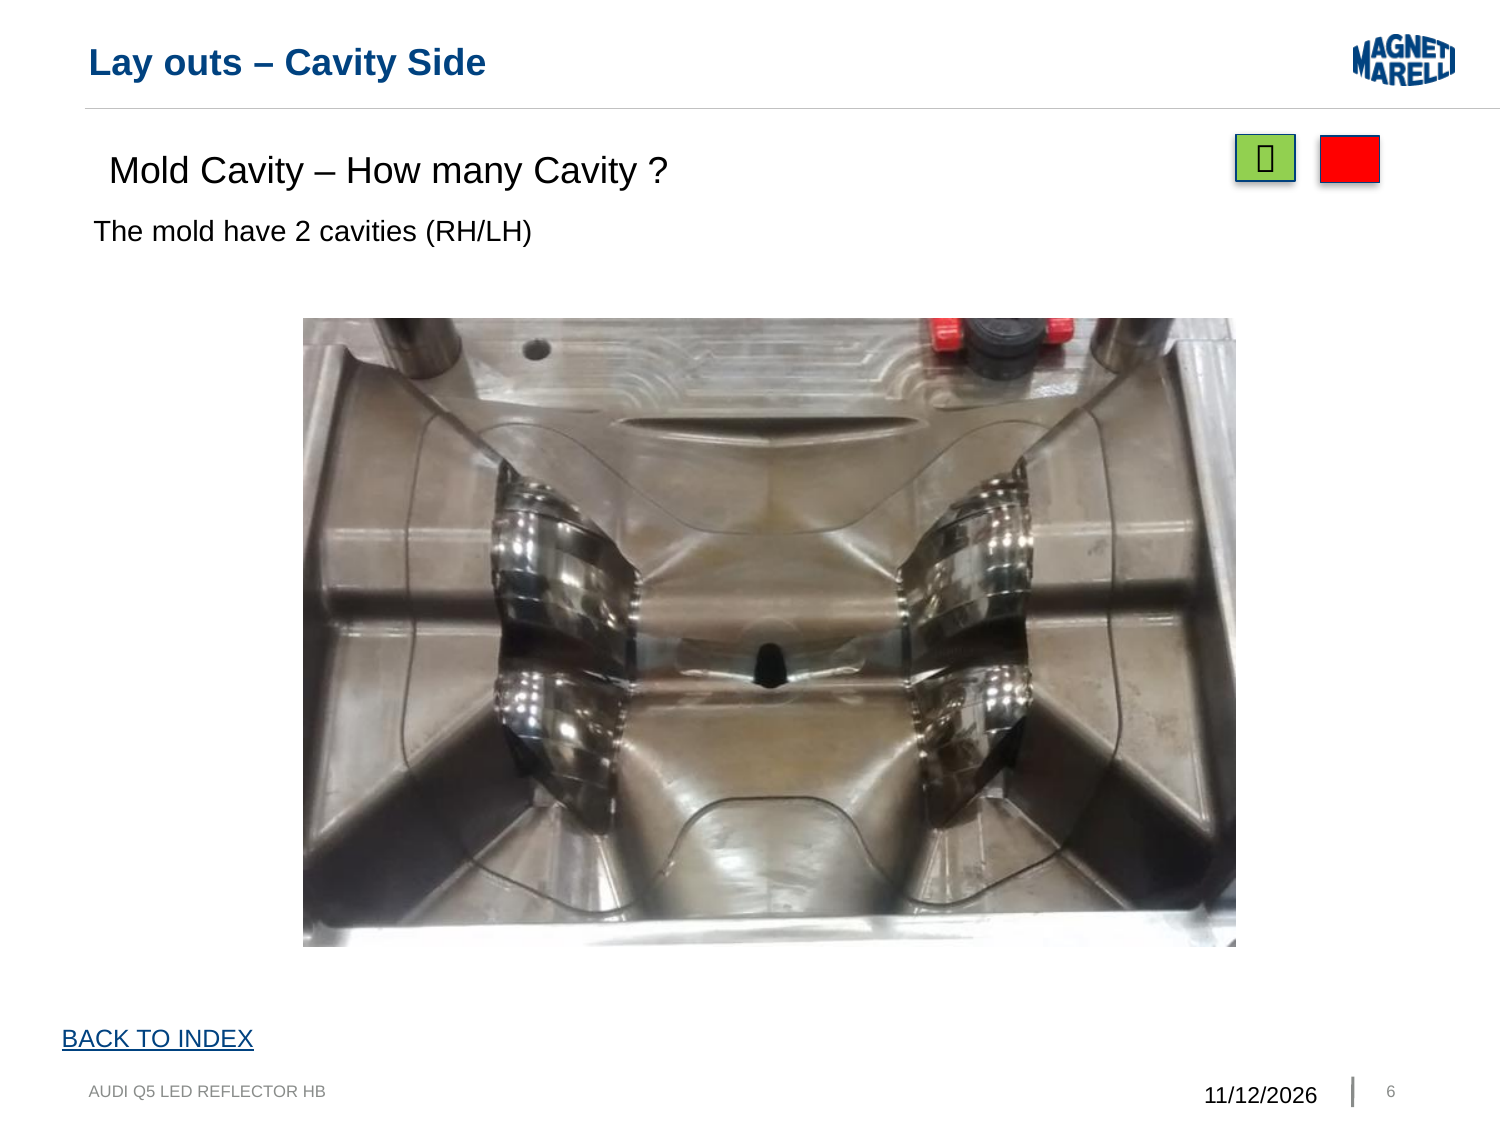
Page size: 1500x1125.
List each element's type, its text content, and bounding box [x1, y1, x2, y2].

slide_number 6 [1386, 1080, 1439, 1114]
text_box BACK TO INDEX [46, 1015, 270, 1061]
picture [303, 318, 1237, 948]
footer AUDI Q5 LED REFLECTOR HB [88, 1080, 709, 1120]
text_box [1320, 135, 1380, 183]
text_box Mold Cavity – How many Cavity ? [93, 139, 684, 199]
list Lay outs – Cavity Side [88, 33, 1082, 87]
picture [1353, 34, 1455, 86]
text_box  [1235, 134, 1296, 182]
list The mold have 2 cavities (RH/LH) [93, 201, 702, 987]
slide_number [1084, 1080, 1318, 1115]
